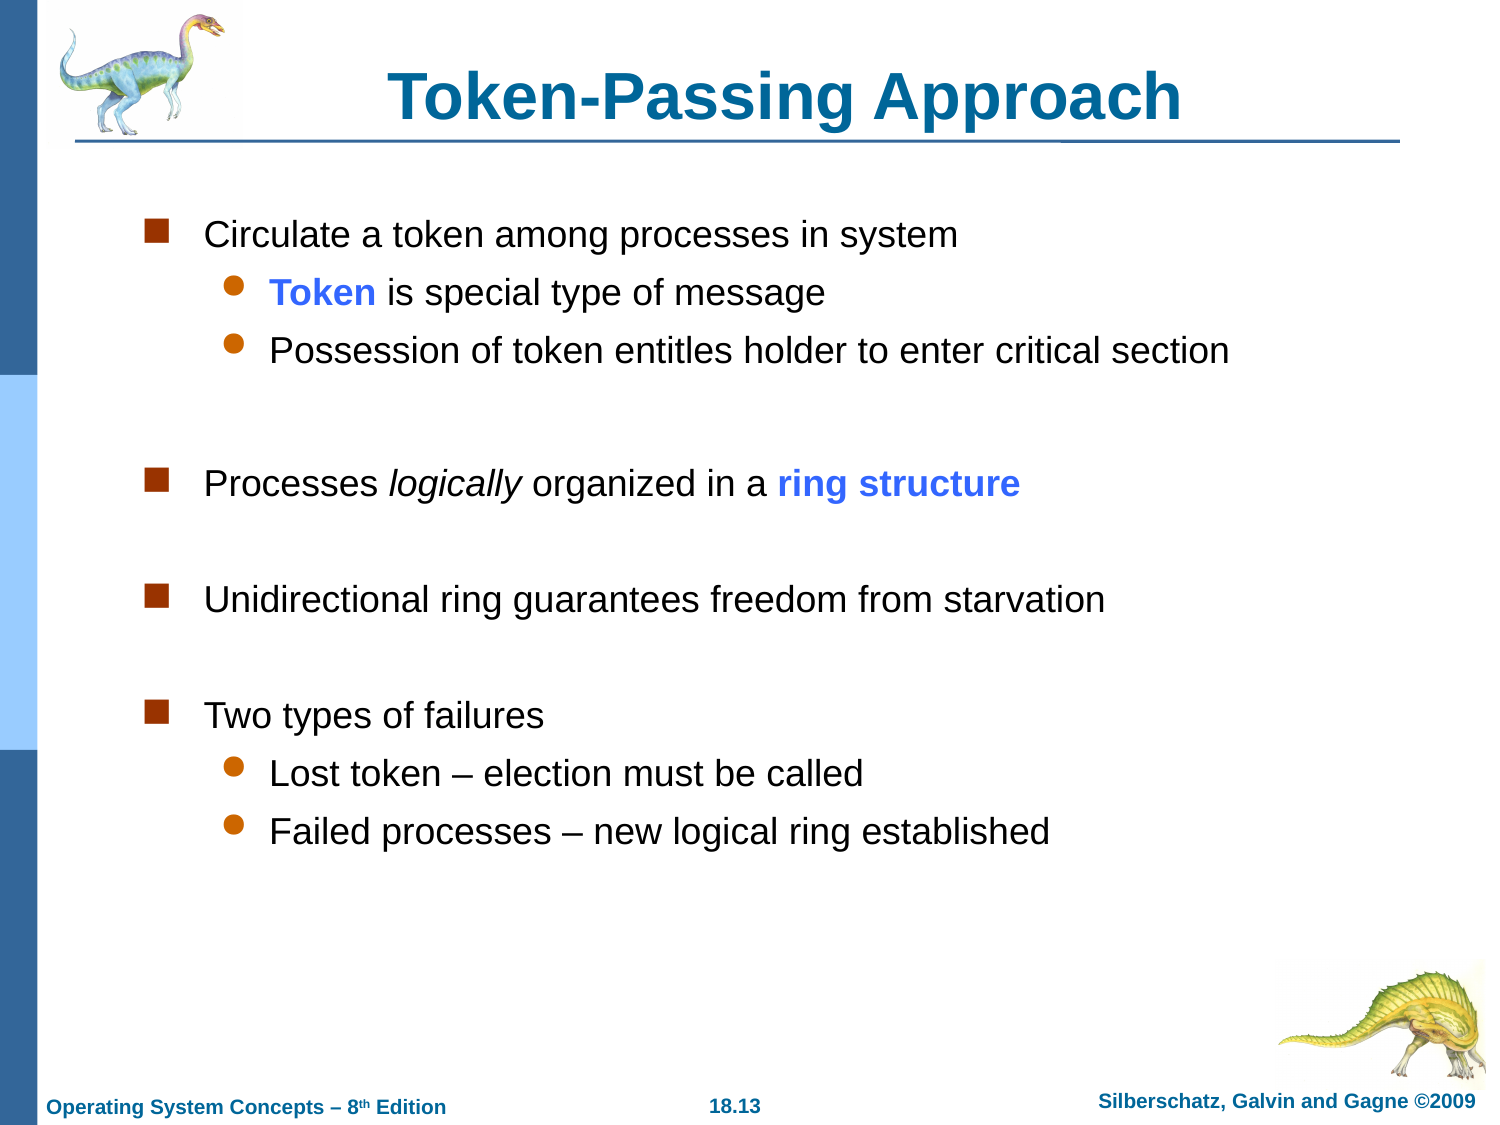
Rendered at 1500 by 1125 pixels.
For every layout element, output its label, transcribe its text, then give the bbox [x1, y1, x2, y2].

picture [1275, 959, 1486, 1090]
list Circulate a token among processes in system Token is special type of message Possession of token entitles holder to enter critical section Processes logically organized in a ring structure Unidirectional ring guarantees freedom from starvation Two types of failures Lost token – election must be called Failed processes – new logical ring established [132, 202, 1483, 946]
picture [46, 0, 243, 149]
title Token-Passing Approach [146, 45, 1426, 141]
